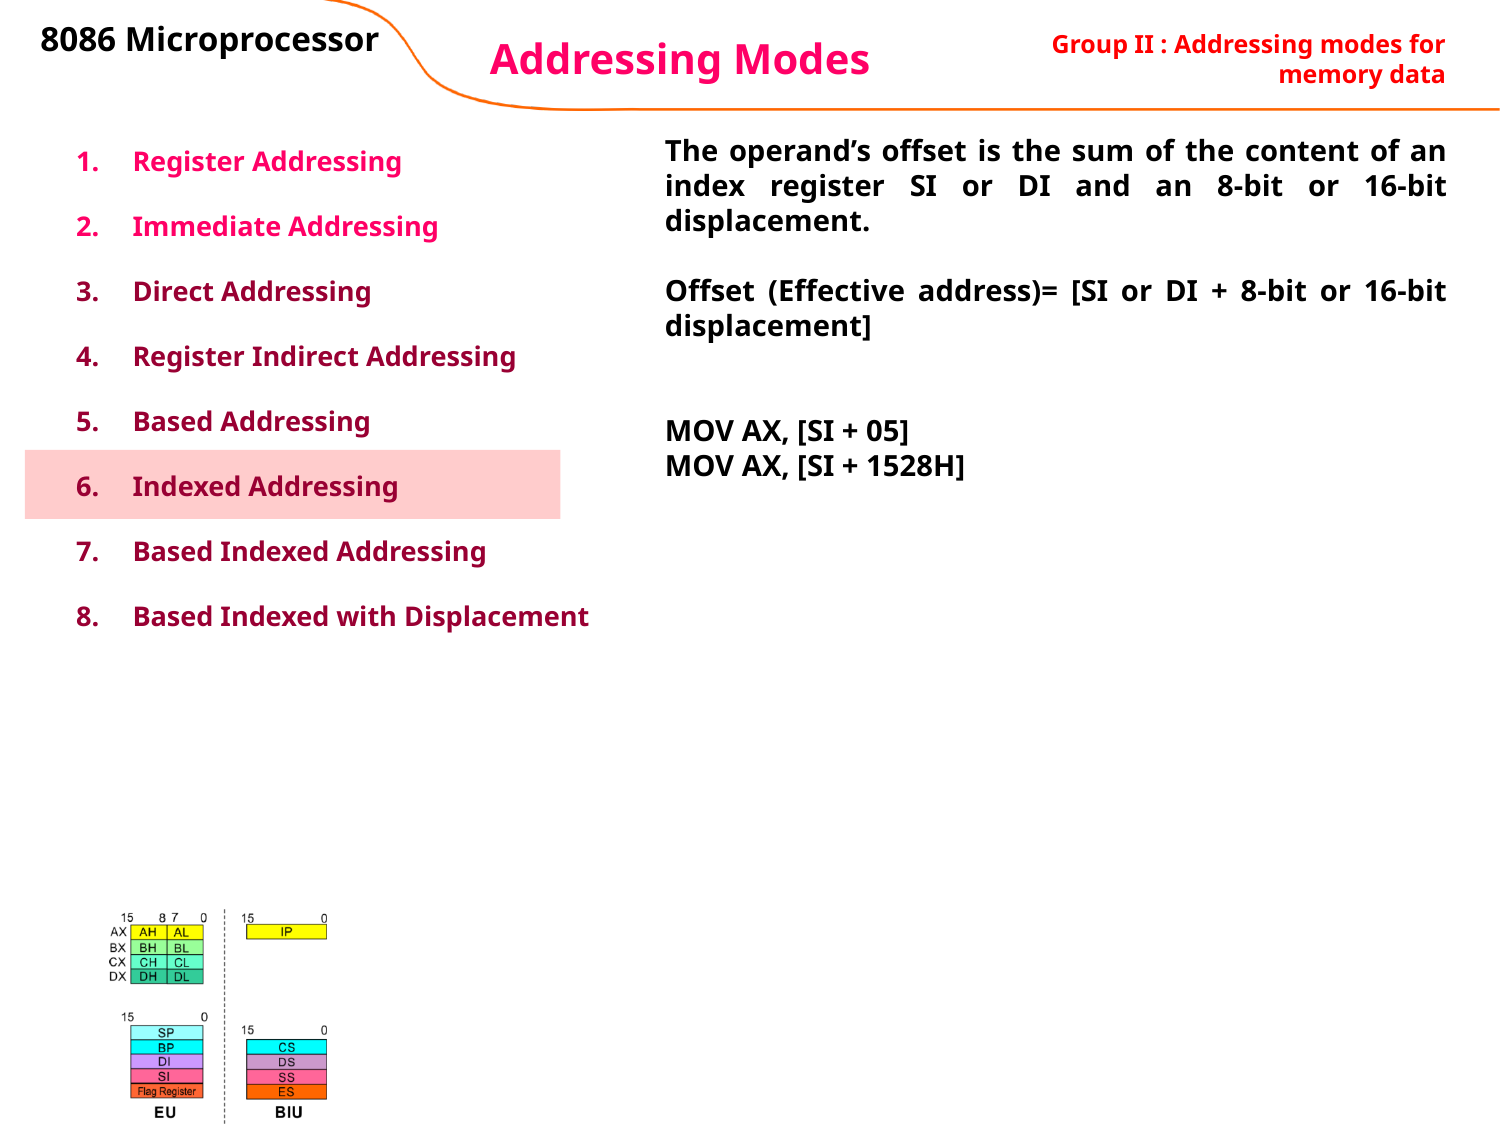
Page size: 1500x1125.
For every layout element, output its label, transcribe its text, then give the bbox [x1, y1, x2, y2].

text_box 8086 Microprocessor [10, 10, 411, 66]
text_box Register Addressing Immediate Addressing Direct Addressing Register Indirect Addressing Based Addressing Indexed Addressing Based Indexed Addressing Based Indexed with Displacement [61, 137, 605, 640]
text_box The operand’s offset is the sum of the content of an index register SI or DI and an 8-bit or 16-bit displacement. Offset (Effective address)= [SI or DI + 8-bit or 16-bit displacement] MOV AX, [SI + 05] MOV AX, [SI + 1528H] [648, 123, 1464, 1065]
text_box Group II : Addressing modes for memory data [1006, 20, 1461, 96]
title Addressing Modes [474, 18, 1463, 99]
picture [109, 909, 327, 1124]
picture [308, 0, 1500, 111]
text_box [23, 448, 61, 521]
